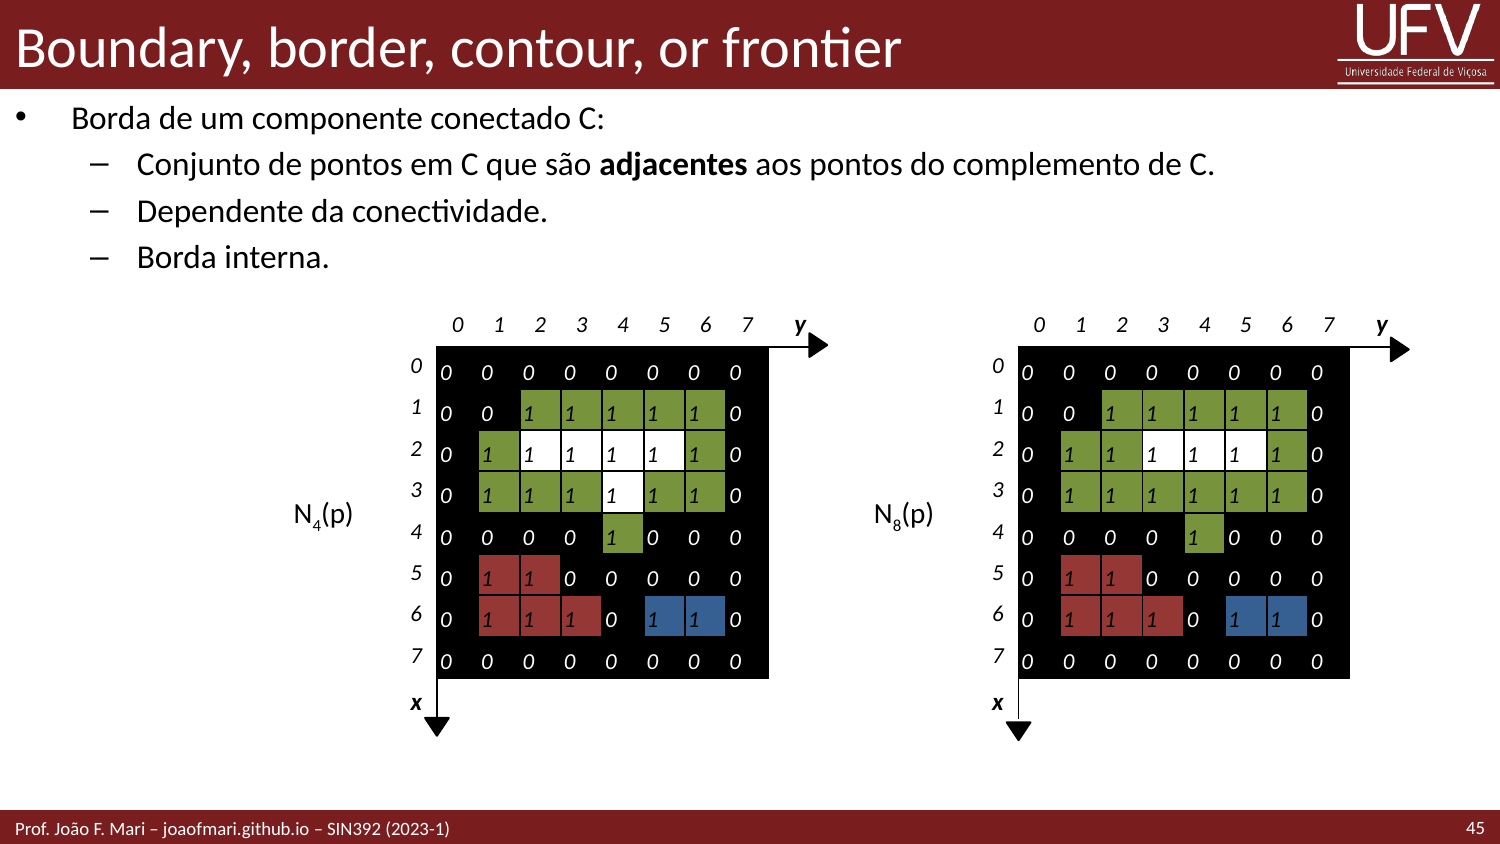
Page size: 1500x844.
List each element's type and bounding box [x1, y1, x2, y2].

table_cell [1102, 514, 1142, 553]
table_cell [1226, 514, 1266, 553]
table_cell [1061, 514, 1100, 553]
table_cell [1185, 472, 1224, 512]
table_cell [1061, 390, 1100, 429]
footer [0, 812, 1034, 844]
table_cell [603, 514, 643, 553]
table_cell [562, 472, 601, 512]
table_cell [1268, 638, 1307, 677]
table_cell [1226, 390, 1266, 429]
table_cell [1226, 431, 1266, 470]
table_cell [396, 347, 436, 719]
table_cell [562, 431, 601, 470]
table_cell [1102, 638, 1142, 677]
table_cell [727, 348, 767, 388]
text_box [423, 715, 451, 738]
table_cell [727, 596, 767, 636]
table_cell [1143, 555, 1183, 594]
table_cell [521, 431, 560, 470]
table_cell [562, 514, 601, 553]
table_cell [686, 348, 725, 388]
table_cell [1019, 555, 1059, 594]
table_cell [1268, 472, 1307, 512]
table_cell [562, 348, 601, 388]
table_cell [686, 390, 725, 429]
table_cell [1061, 431, 1100, 470]
table_cell [727, 638, 767, 677]
table_cell [1268, 348, 1307, 388]
table_cell [562, 555, 601, 594]
table_cell [645, 472, 684, 512]
table_cell [438, 472, 477, 512]
table_cell [1226, 555, 1266, 594]
table_cell [521, 472, 560, 512]
table_cell [686, 596, 725, 636]
table_cell [1143, 638, 1183, 677]
table_cell [1268, 596, 1307, 636]
table_cell [479, 431, 519, 470]
table_cell [521, 596, 560, 636]
table_cell [645, 638, 684, 677]
table_header [396, 306, 809, 347]
table_cell [1061, 348, 1100, 388]
table_cell [1102, 348, 1142, 388]
table_cell [1226, 472, 1266, 512]
table_cell [603, 348, 643, 388]
table_cell [438, 638, 477, 677]
table_cell [1019, 390, 1059, 429]
table_cell [1268, 555, 1307, 594]
table_cell [521, 514, 560, 553]
text_box [859, 487, 950, 542]
table_cell [1019, 596, 1059, 636]
table_cell [1309, 431, 1348, 470]
table_cell [686, 555, 725, 594]
table_cell [438, 431, 477, 470]
table_cell [479, 638, 519, 677]
table_cell [1309, 514, 1348, 553]
table_cell [521, 390, 560, 429]
table_cell [1019, 514, 1059, 553]
table_cell [645, 596, 684, 636]
table_cell [645, 514, 684, 553]
table_cell [1102, 390, 1142, 429]
table_cell [562, 596, 601, 636]
table_cell [1019, 638, 1059, 677]
table_cell [1309, 596, 1348, 636]
table_cell [603, 638, 643, 677]
table_cell [727, 431, 767, 470]
table_cell [1102, 555, 1142, 594]
table_cell [438, 348, 809, 719]
table_cell [1226, 348, 1266, 388]
table_cell [645, 348, 684, 388]
table_cell [438, 348, 477, 388]
table_cell [1309, 638, 1348, 677]
table_cell [479, 555, 519, 594]
table_cell [977, 347, 1018, 719]
table_cell [562, 390, 601, 429]
table_cell [603, 596, 643, 636]
table_cell [438, 555, 477, 594]
table_cell [603, 555, 643, 594]
table_cell [1185, 596, 1224, 636]
table_cell [727, 514, 767, 553]
table_cell [1268, 390, 1307, 429]
table_cell [1185, 555, 1224, 594]
table_cell [438, 390, 477, 429]
table_cell [1143, 390, 1183, 429]
text_box [807, 331, 830, 359]
table_cell [686, 431, 725, 470]
table_cell [1185, 348, 1224, 388]
table_cell [727, 390, 767, 429]
table_cell [645, 431, 684, 470]
table_cell [1102, 431, 1142, 470]
table_cell [603, 390, 643, 429]
table_cell [438, 514, 477, 553]
table_cell [1143, 472, 1183, 512]
table_cell [1185, 431, 1224, 470]
table_cell [479, 472, 519, 512]
table_cell [521, 555, 560, 594]
table_cell [1268, 431, 1307, 470]
table_cell [1309, 472, 1348, 512]
table_cell [1268, 514, 1307, 553]
table_cell [686, 472, 725, 512]
table_cell [1019, 348, 1391, 719]
table_cell [1309, 390, 1348, 429]
table_cell [727, 555, 767, 594]
table_cell [1143, 596, 1183, 636]
table_cell [727, 472, 767, 512]
table_cell [1309, 348, 1348, 388]
table_cell [1226, 596, 1266, 636]
table_cell [1019, 431, 1059, 470]
table_cell [1185, 638, 1224, 677]
table_cell [521, 348, 560, 388]
table_cell [686, 638, 725, 677]
table_cell [1102, 472, 1142, 512]
table_cell [1019, 472, 1059, 512]
table_cell [1309, 555, 1348, 594]
table_cell [479, 390, 519, 429]
table_cell [645, 390, 684, 429]
table_cell [521, 638, 560, 677]
table_cell [1143, 348, 1183, 388]
text_box [278, 487, 369, 542]
slide_number [1328, 811, 1500, 844]
list [0, 89, 1500, 812]
table_cell [1143, 514, 1183, 553]
table_header [977, 306, 1391, 347]
table_cell [1019, 348, 1059, 388]
table_cell [1061, 596, 1100, 636]
table_cell [1061, 555, 1100, 594]
table_cell [686, 514, 725, 553]
table_cell [645, 555, 684, 594]
table_cell [479, 348, 519, 388]
table_cell [479, 596, 519, 636]
table_cell [562, 638, 601, 677]
table_cell [438, 596, 477, 636]
title [0, 0, 1500, 89]
table_cell [1226, 638, 1266, 677]
table_cell [1061, 472, 1100, 512]
table_cell [1185, 514, 1224, 553]
table_cell [1061, 638, 1100, 677]
text_box [1004, 720, 1033, 743]
text_box [1388, 335, 1411, 364]
table_cell [603, 472, 643, 512]
table_cell [1143, 431, 1183, 470]
table_cell [603, 431, 643, 470]
table_cell [1102, 596, 1142, 636]
table_cell [479, 514, 519, 553]
table_cell [1185, 390, 1224, 429]
